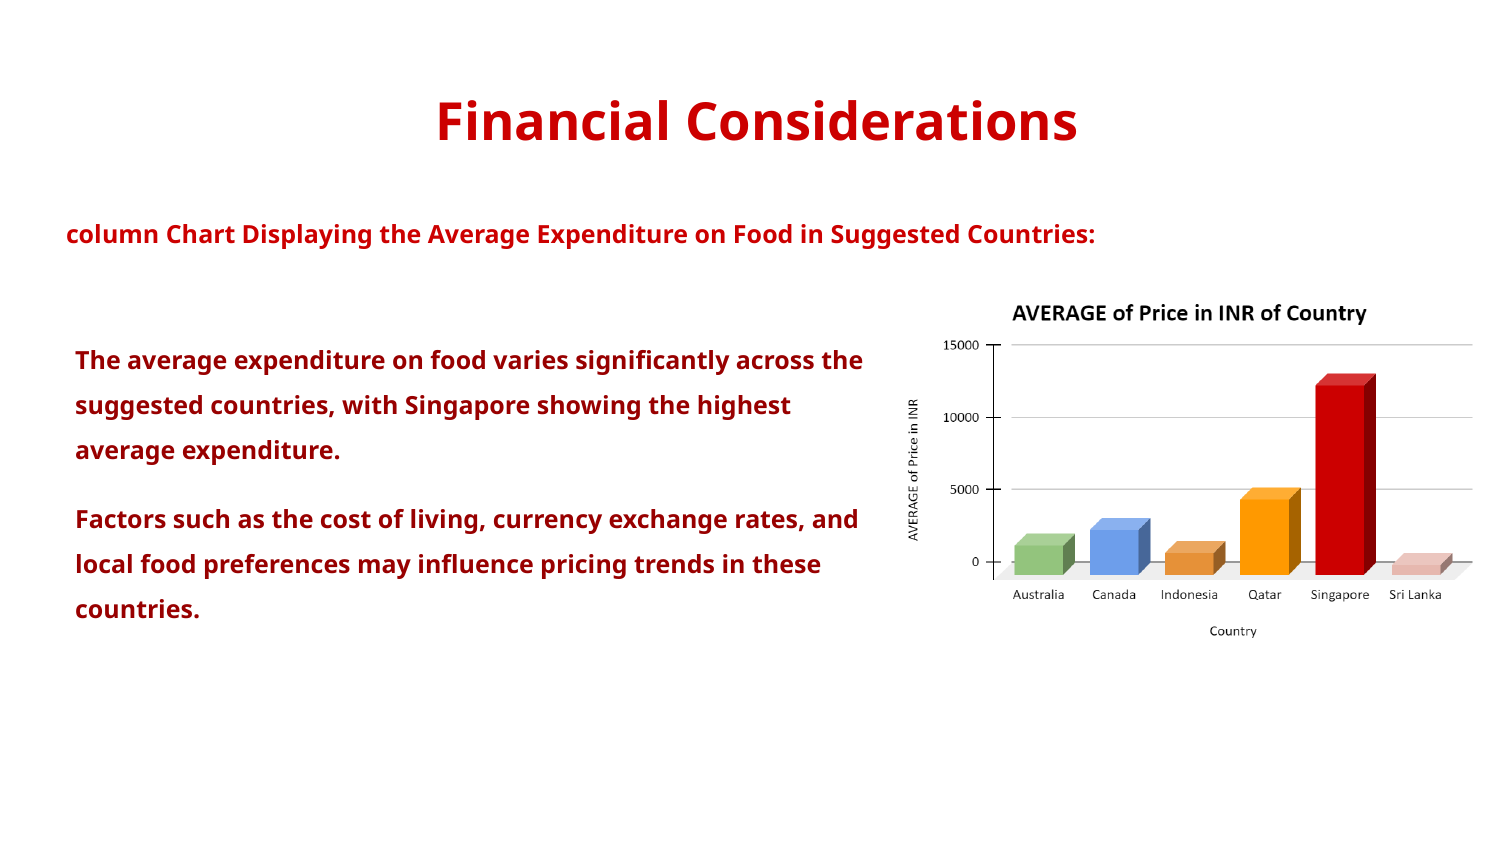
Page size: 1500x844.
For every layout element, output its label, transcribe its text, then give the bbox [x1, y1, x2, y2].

text_box The average expenditure on food varies significantly across the suggested countries, with Singapore showing the highest average expenditure. Factors such as the cost of living, currency exchange rates, and local food preferences may influence pricing trends in these countries. [60, 314, 888, 740]
list column Chart Displaying the Average Expenditure on Food in Suggested Countries: [51, 189, 1449, 750]
title Financial Considerations [51, 72, 1449, 167]
picture [887, 281, 1491, 657]
